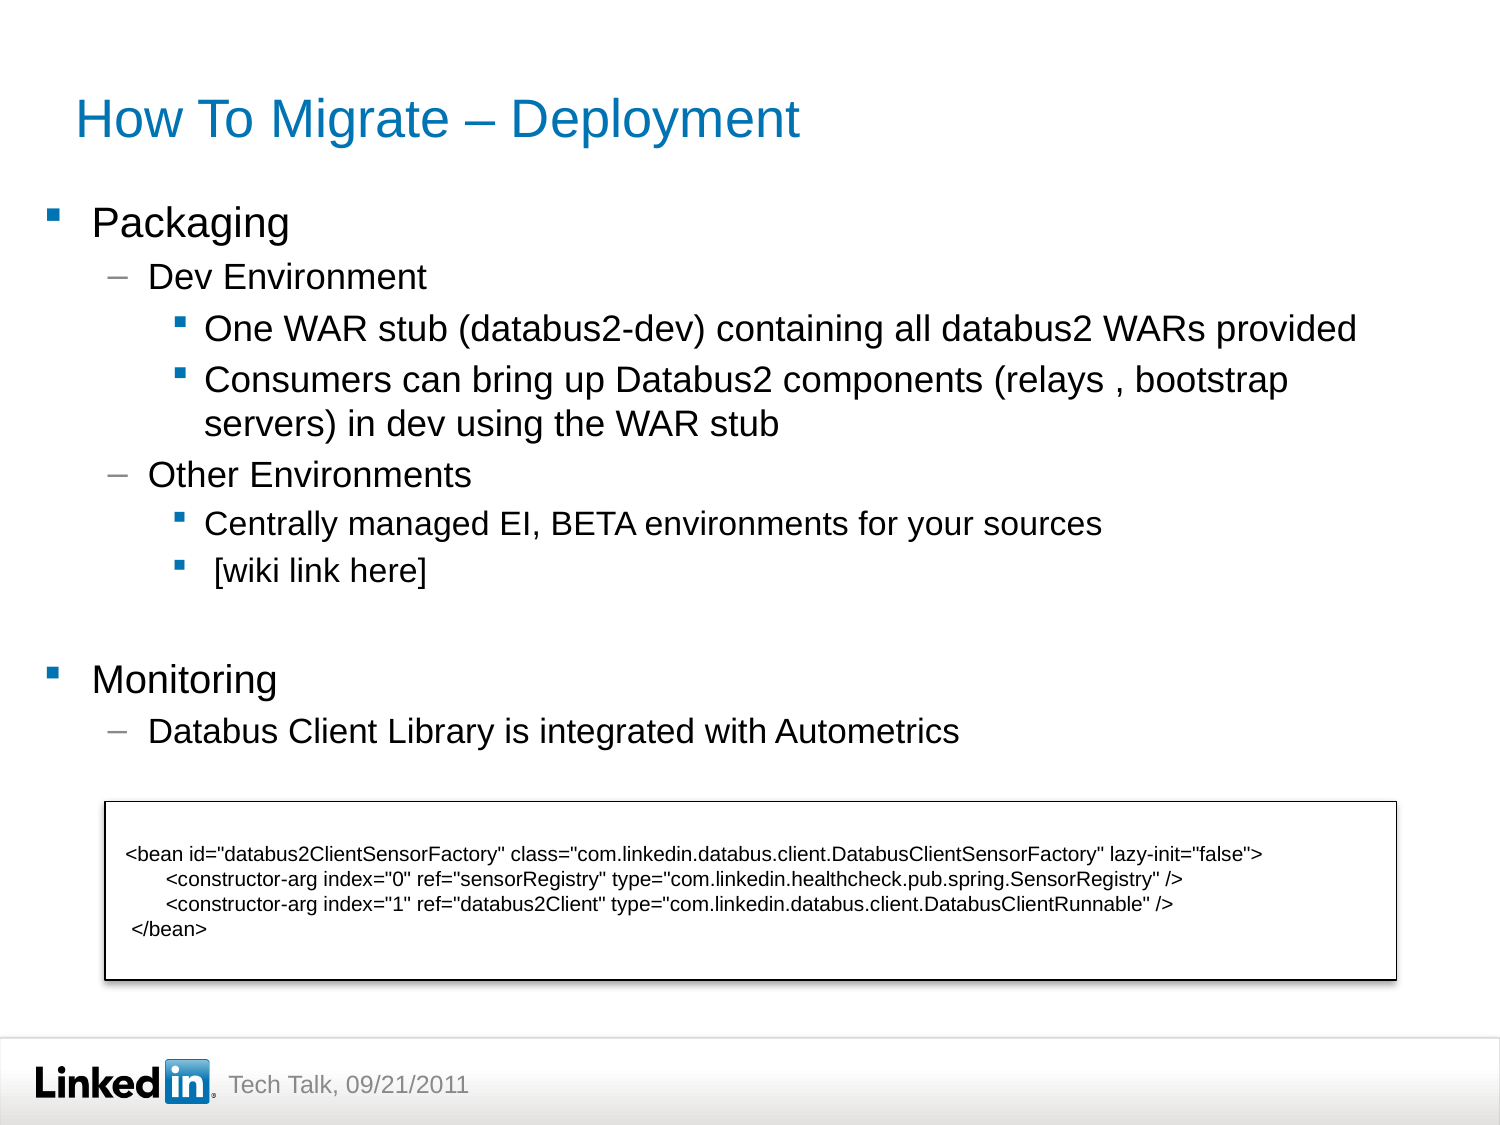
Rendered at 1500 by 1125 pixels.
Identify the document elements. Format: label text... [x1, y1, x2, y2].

list Packaging Dev Environment One WAR stub (databus2-dev) containing all databus2 WARs provided Consumers can bring up Databus2 components (relays , bootstrap servers) in dev using the WAR stub Other Environments Centrally managed EI, BETA environments for your sources [wiki link here] Monitoring Databus Client Library is integrated with Autometrics [43, 187, 1416, 997]
picture [36, 1059, 216, 1104]
title How To Migrate – Deployment [75, 33, 1425, 199]
text_box <bean id="databus2ClientSensorFactory" class="com.linkedin.databus.client.DatabusClientSensorFactory" lazy-init="false"> <constructor-arg index="0" ref="sensorRegistry" type="com.linkedin.healthcheck.pub.spring.SensorRegistry" /> <constructor-arg index="1" ref="databus2Client" type="com.linkedin.databus.client.DatabusClientRunnable" /> </bean> [104, 801, 1397, 981]
